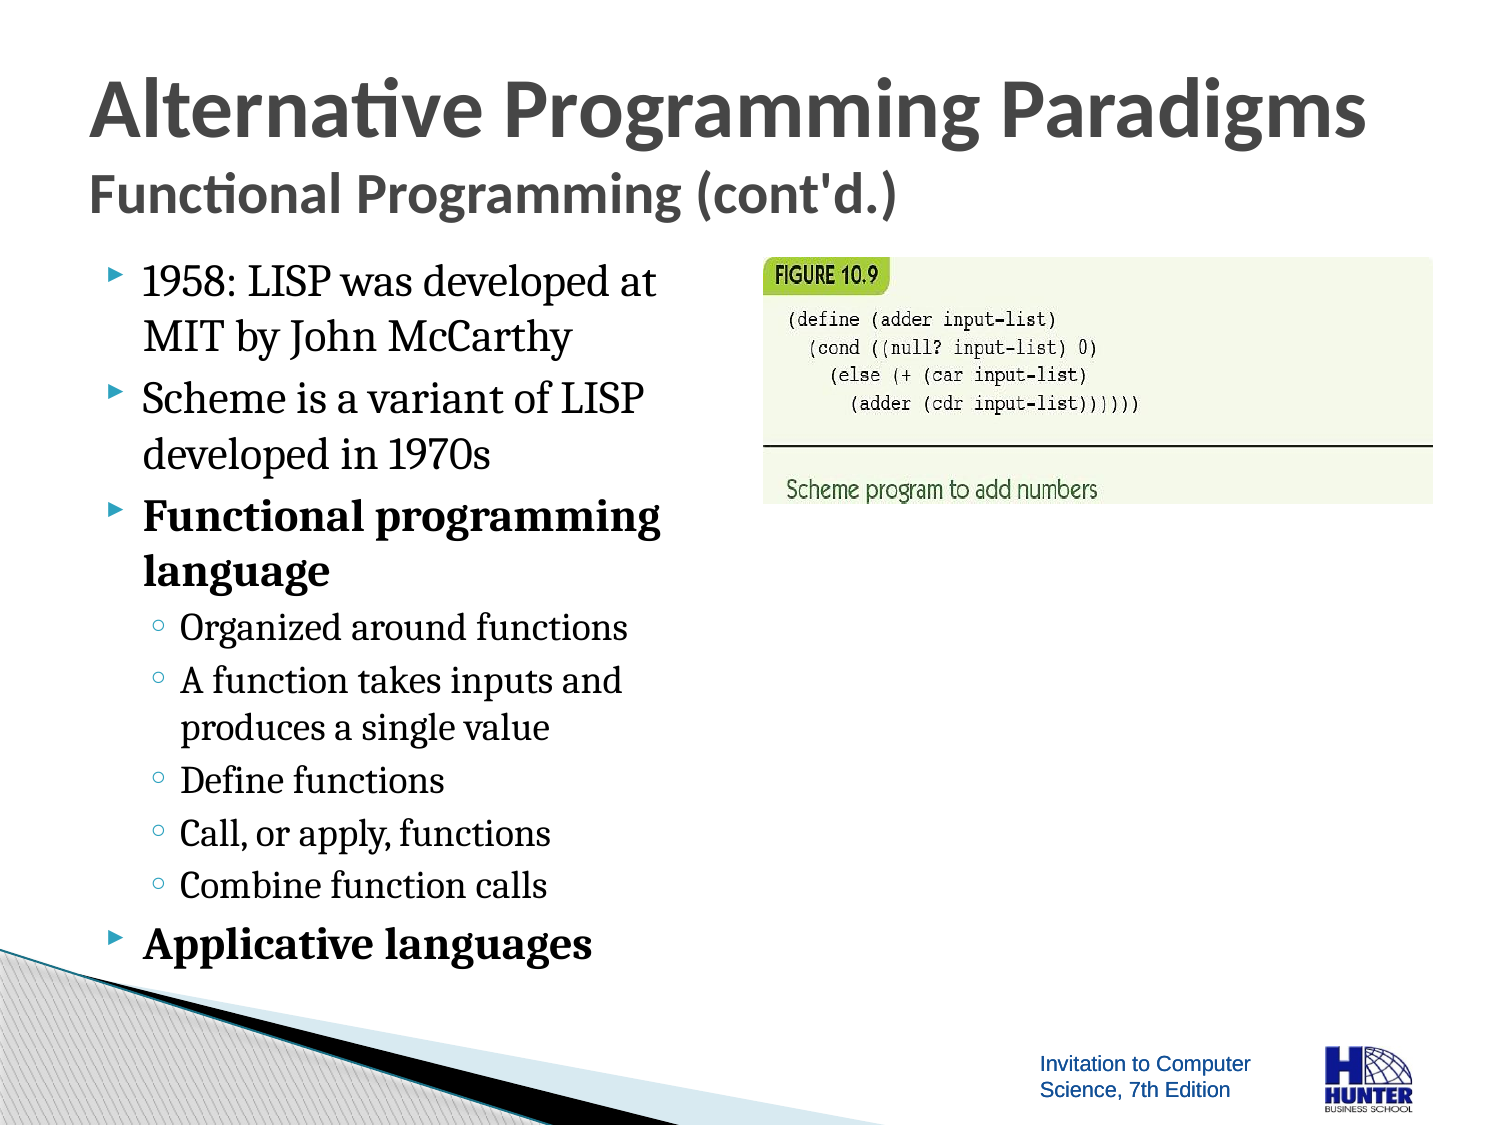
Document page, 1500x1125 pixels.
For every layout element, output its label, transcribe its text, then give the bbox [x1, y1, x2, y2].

picture [763, 257, 1433, 504]
picture [1325, 1046, 1413, 1113]
list 1958: LISP was developed at MIT by John McCarthy Scheme is a variant of LISP developed in 1970s Functional programming language Organized around functions A function takes inputs and produces a single value Define functions Call, or apply, functions Combine function calls Applicative languages [75, 243, 745, 986]
title Alternative Programming Paradigms Functional Programming (cont'd.) [75, 45, 1425, 233]
